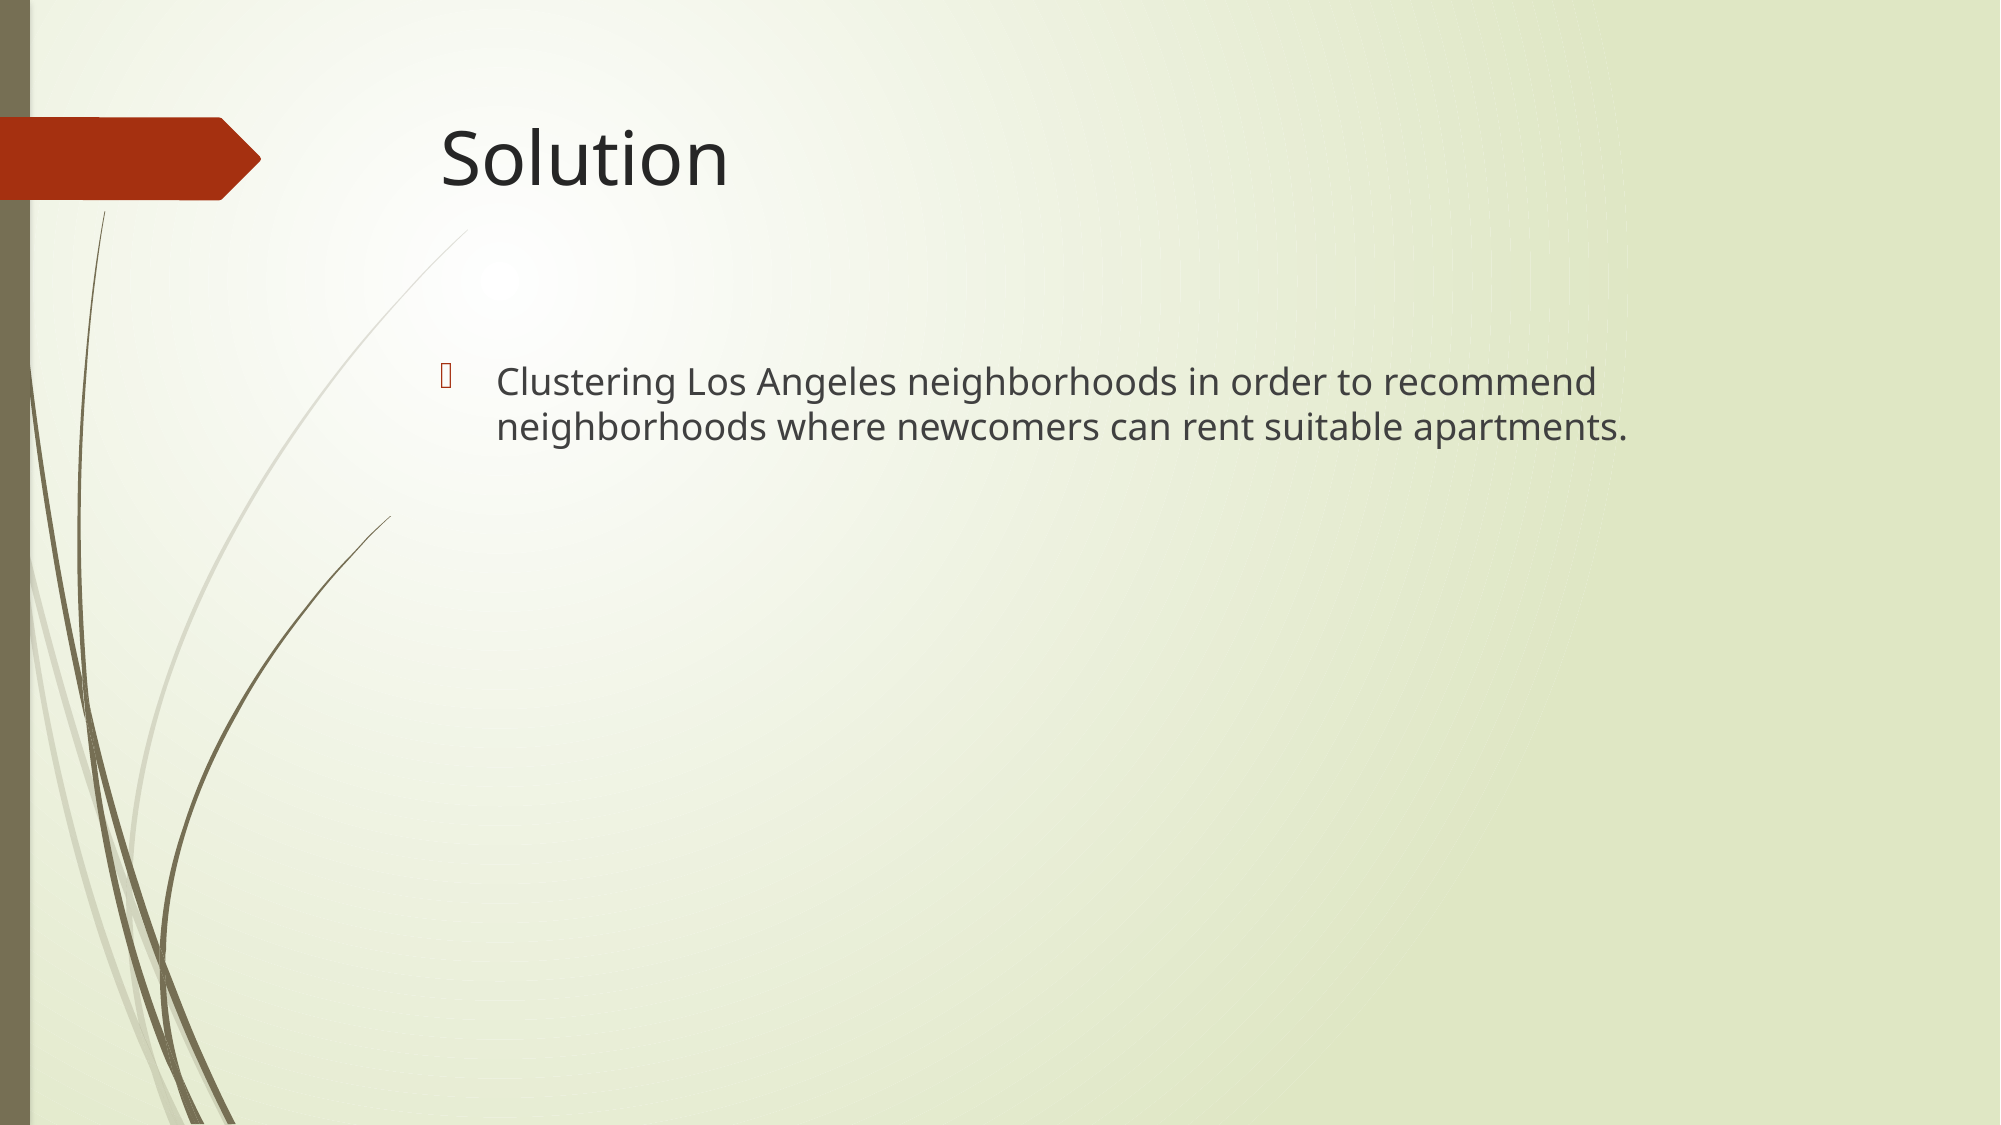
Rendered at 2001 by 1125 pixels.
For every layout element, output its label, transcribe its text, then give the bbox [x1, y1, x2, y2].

list Clustering Los Angeles neighborhoods in order to recommend neighborhoods where newcomers can rent suitable apartments. [424, 350, 1888, 970]
title Solution [425, 102, 1888, 313]
